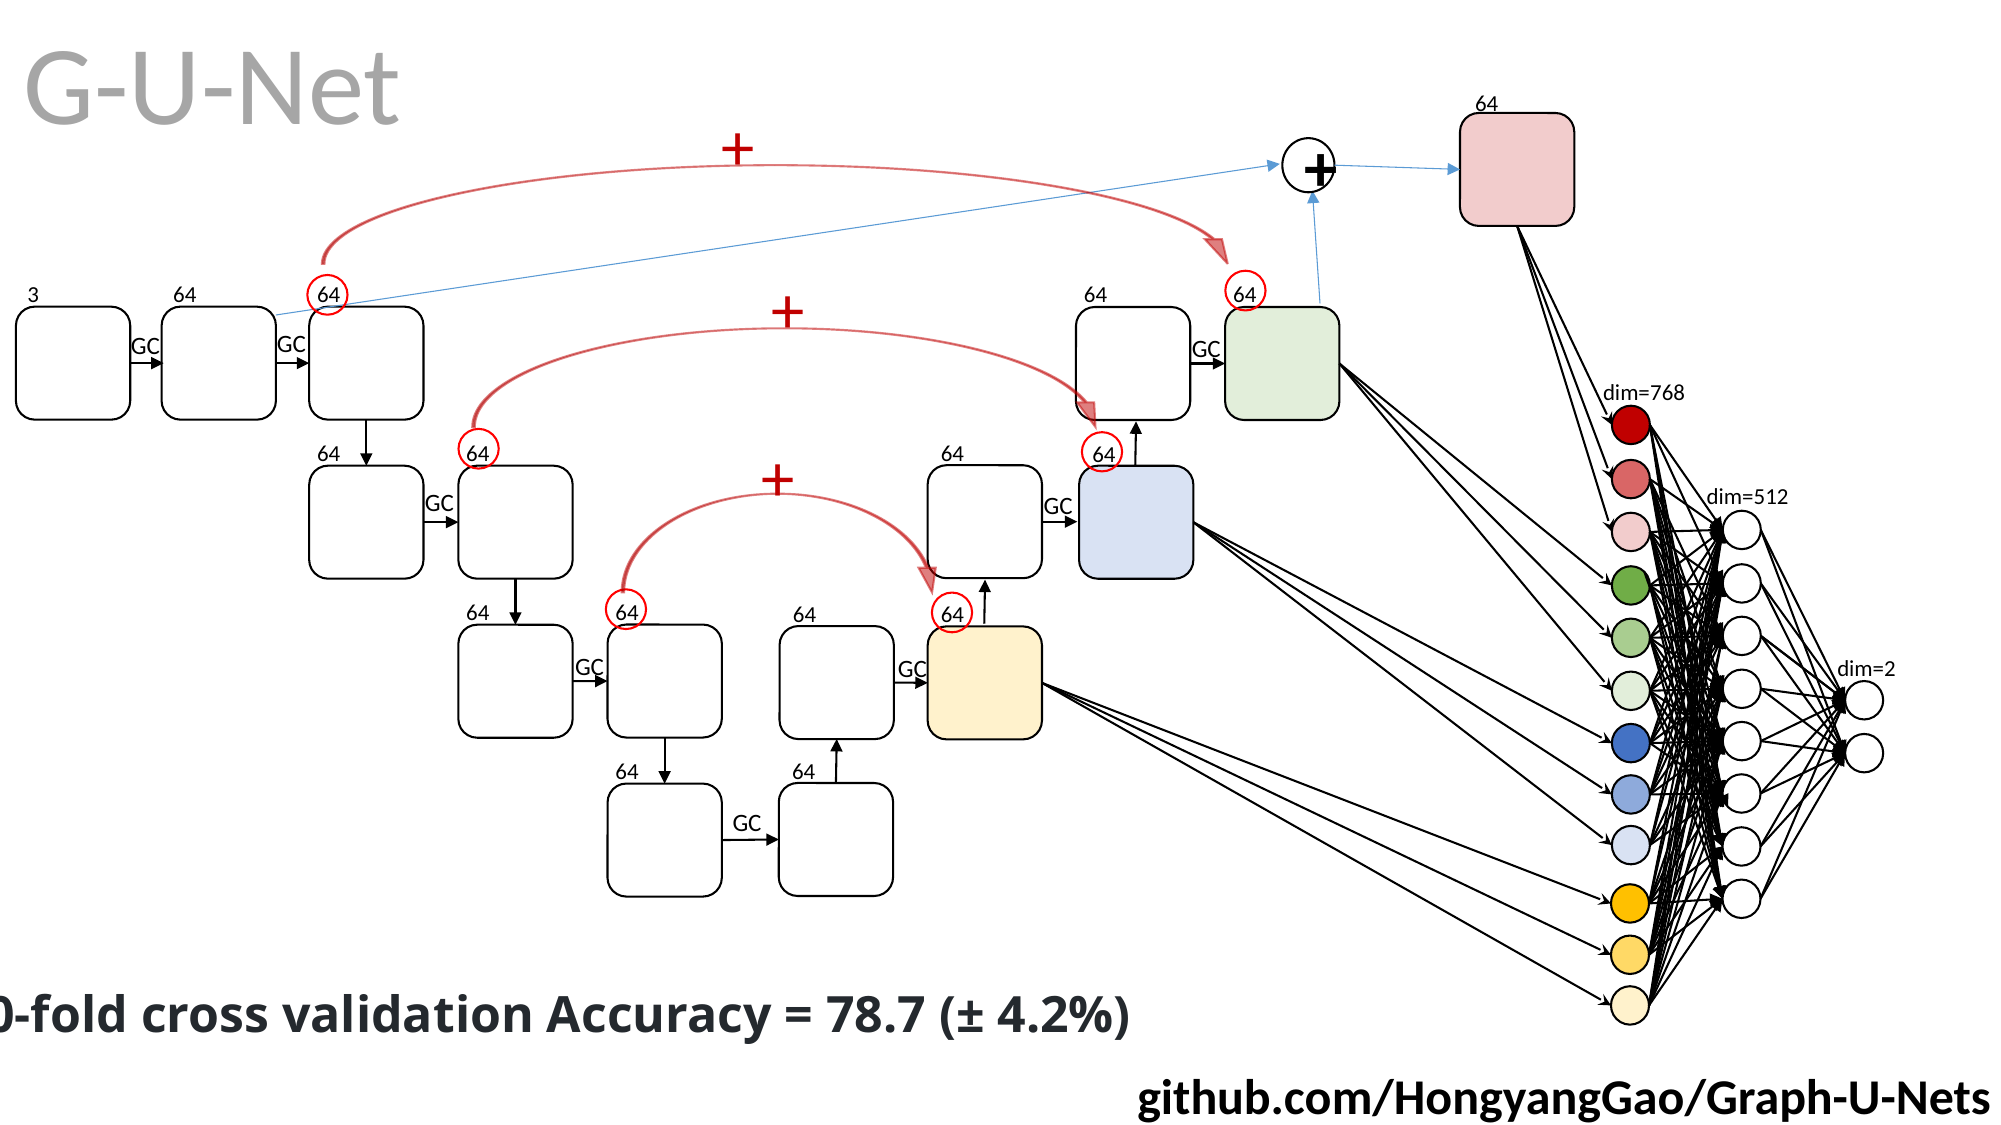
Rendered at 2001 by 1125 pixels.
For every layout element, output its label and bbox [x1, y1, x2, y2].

text_box [8, 4, 417, 155]
text_box [0, 80, 1911, 1050]
text_box [1122, 1056, 2000, 1125]
